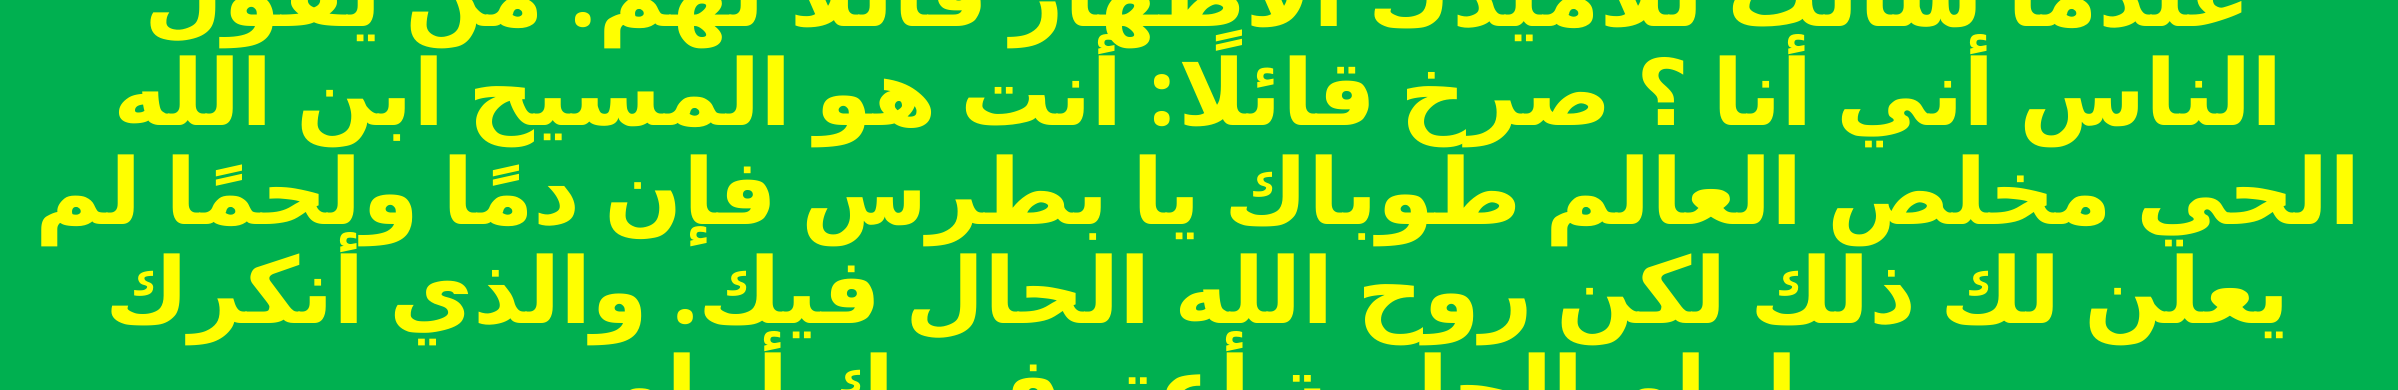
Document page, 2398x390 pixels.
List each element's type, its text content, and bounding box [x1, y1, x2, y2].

title عندما سألت تلاميذك الأطهار قائلًا لهم: من يقول الناس أني أنا ؟ صرخ قائلًا: أنت هو المسيح ابن الله الحي مخلص العالم طوباك يا بطرس فإن دمًا ولحمًا لم يعلن لك ذلك لكن روح الله الحال فيك. والذي أنكرك امام الجارية أعترف بك أمام [0, 0, 2398, 390]
